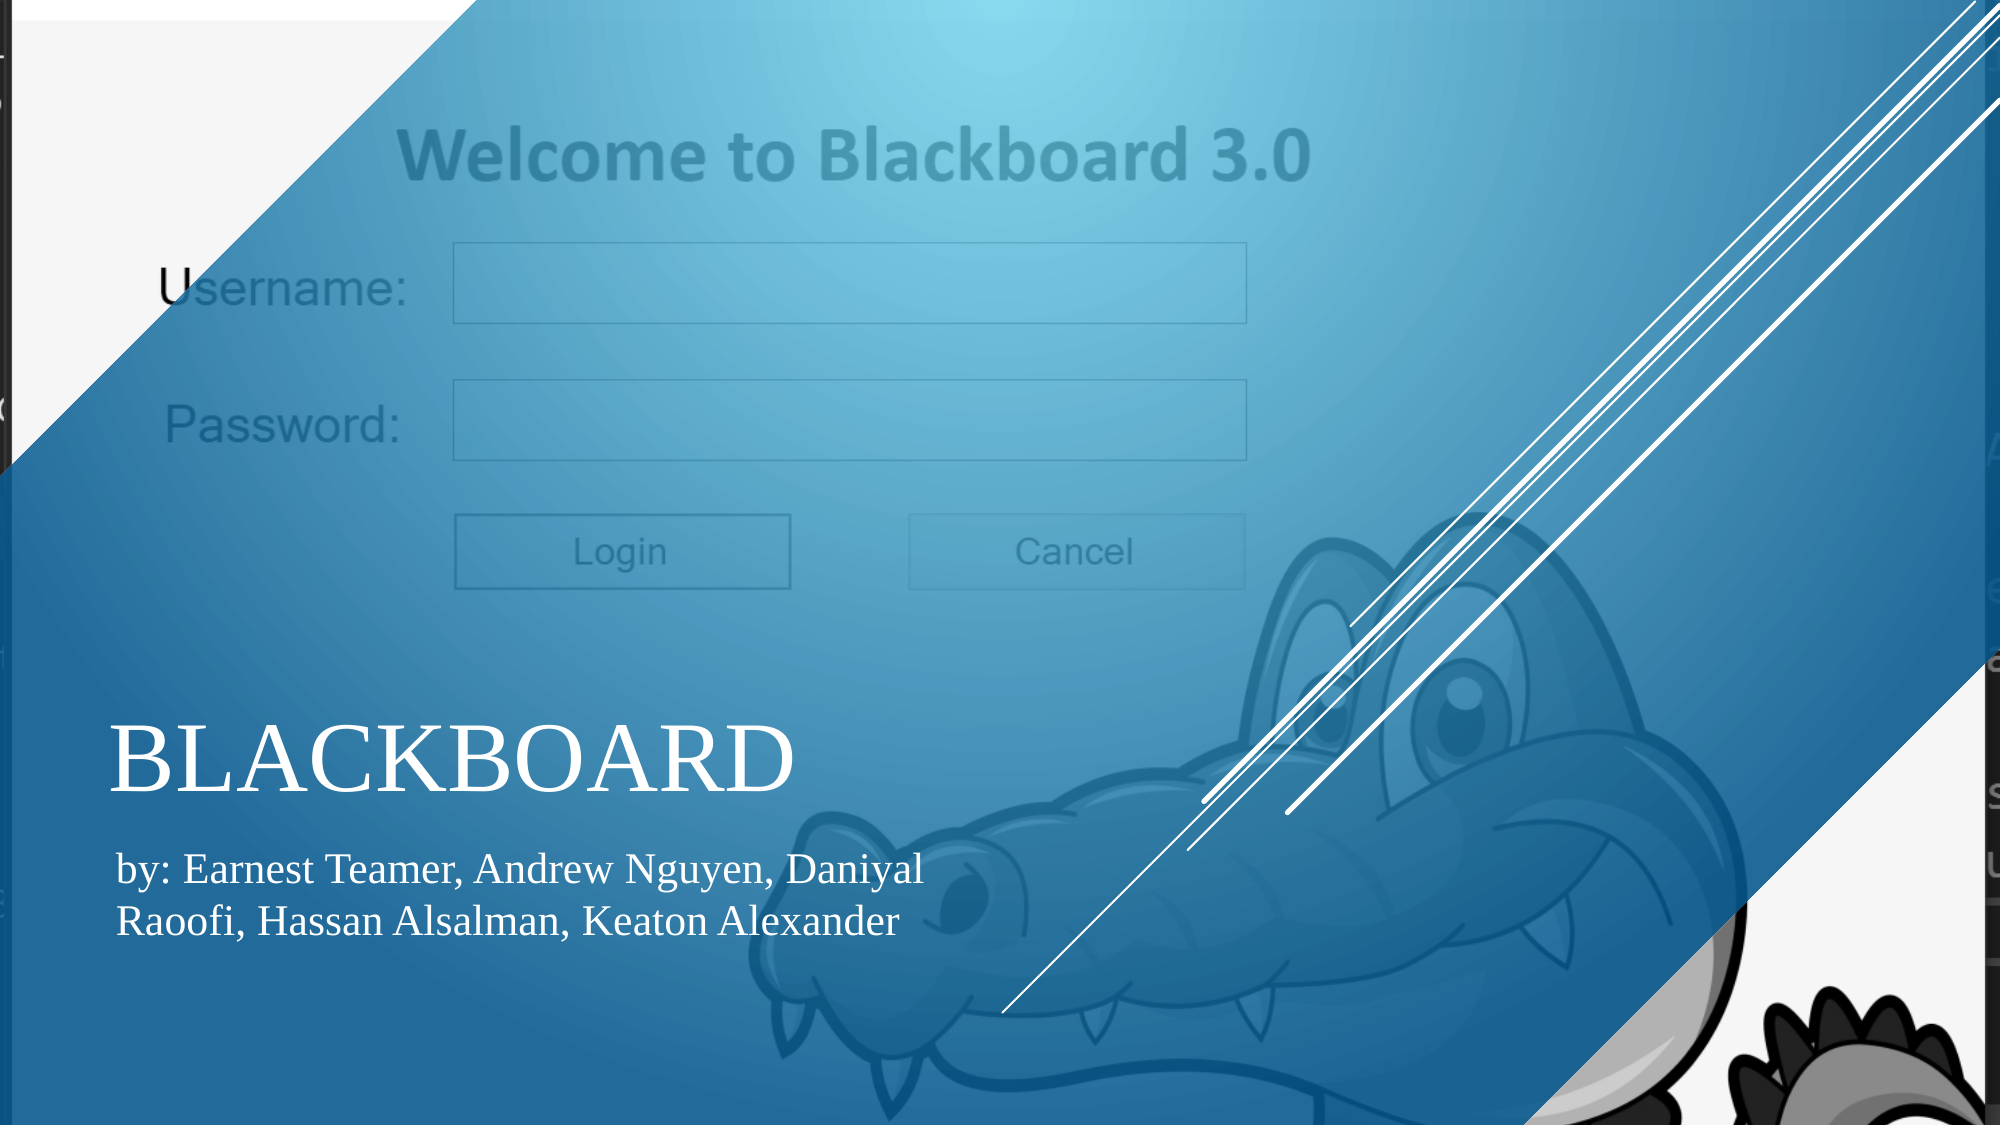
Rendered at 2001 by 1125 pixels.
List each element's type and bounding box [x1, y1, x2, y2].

text_box [1002, 1, 2000, 1013]
picture [0, 0, 2000, 1125]
